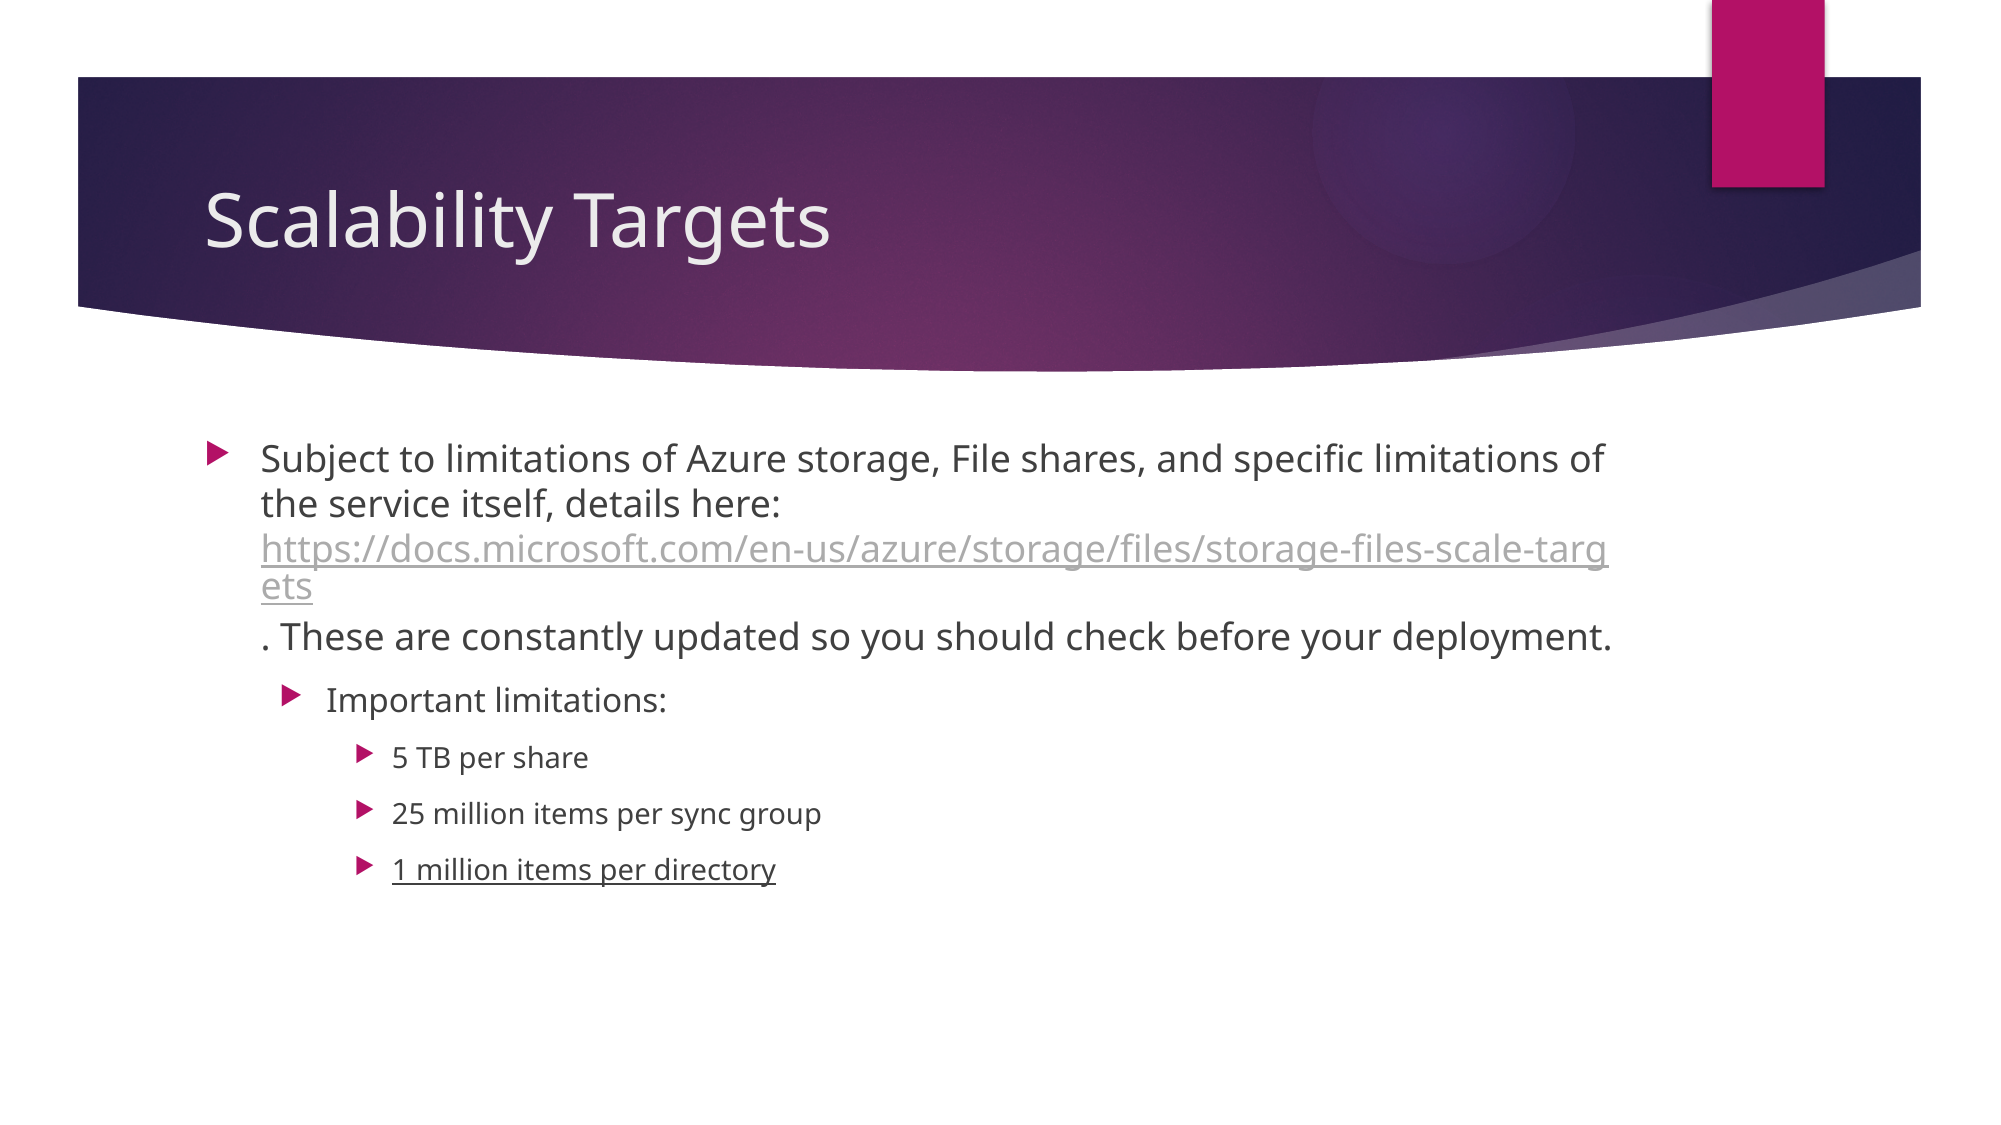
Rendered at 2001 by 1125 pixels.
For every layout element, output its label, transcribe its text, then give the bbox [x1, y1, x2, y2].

list Subject to limitations of Azure storage, File shares, and specific limitations of the service itself, details here: https://docs.microsoft.com/en-us/azure/storage/files/storage-files-scale-targets. These are constantly updated so you should check before your deployment. Important limitations: 5 TB per share 25 million items per sync group 1 million items per directory [189, 427, 1638, 988]
title Scalability Targets [189, 159, 1627, 276]
